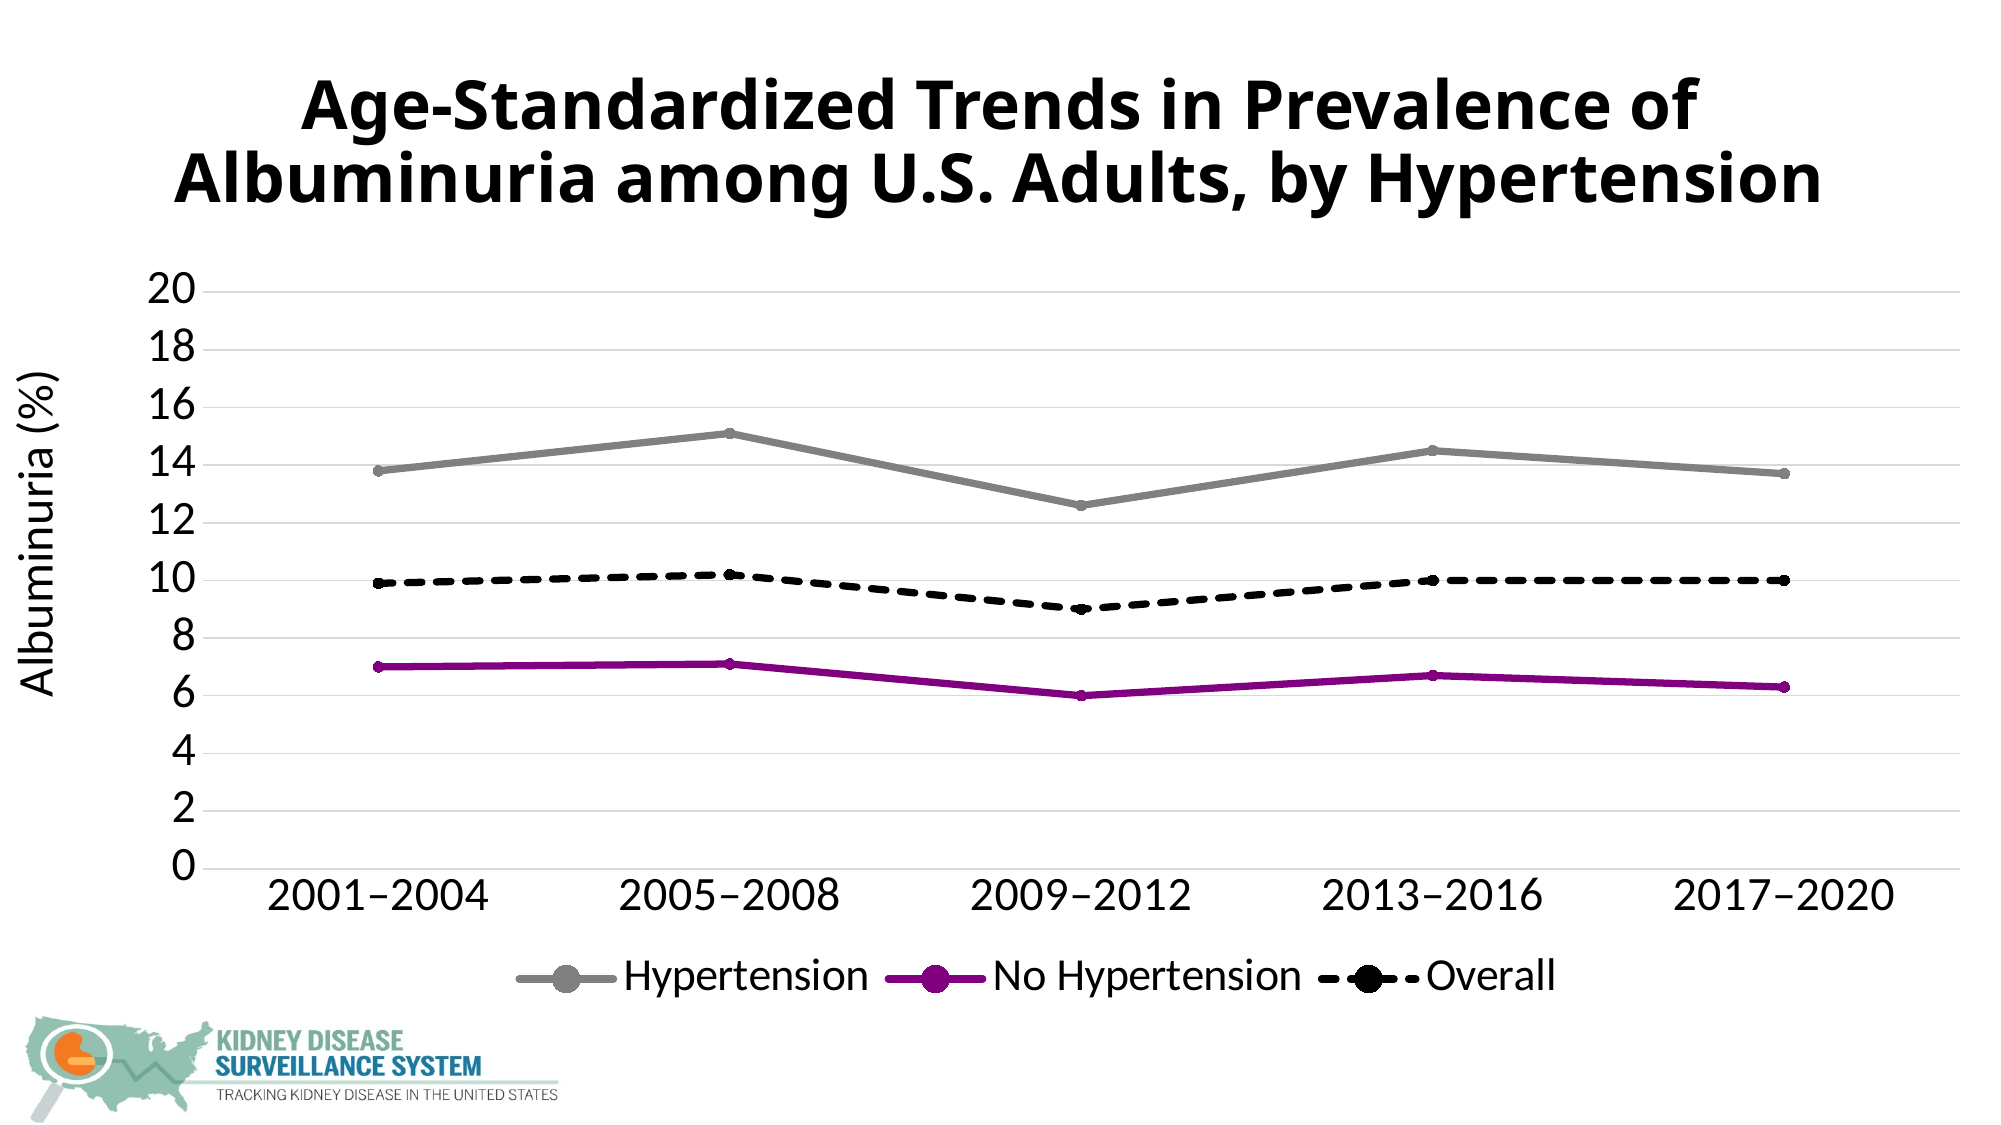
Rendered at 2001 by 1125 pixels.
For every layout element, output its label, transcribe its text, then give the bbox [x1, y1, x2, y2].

picture [22, 1013, 567, 1125]
chart [0, 252, 2000, 1013]
title Age-Standardized Trends in Prevalence of Albuminuria among U.S. Adults, by Hypertension [137, 35, 1863, 252]
